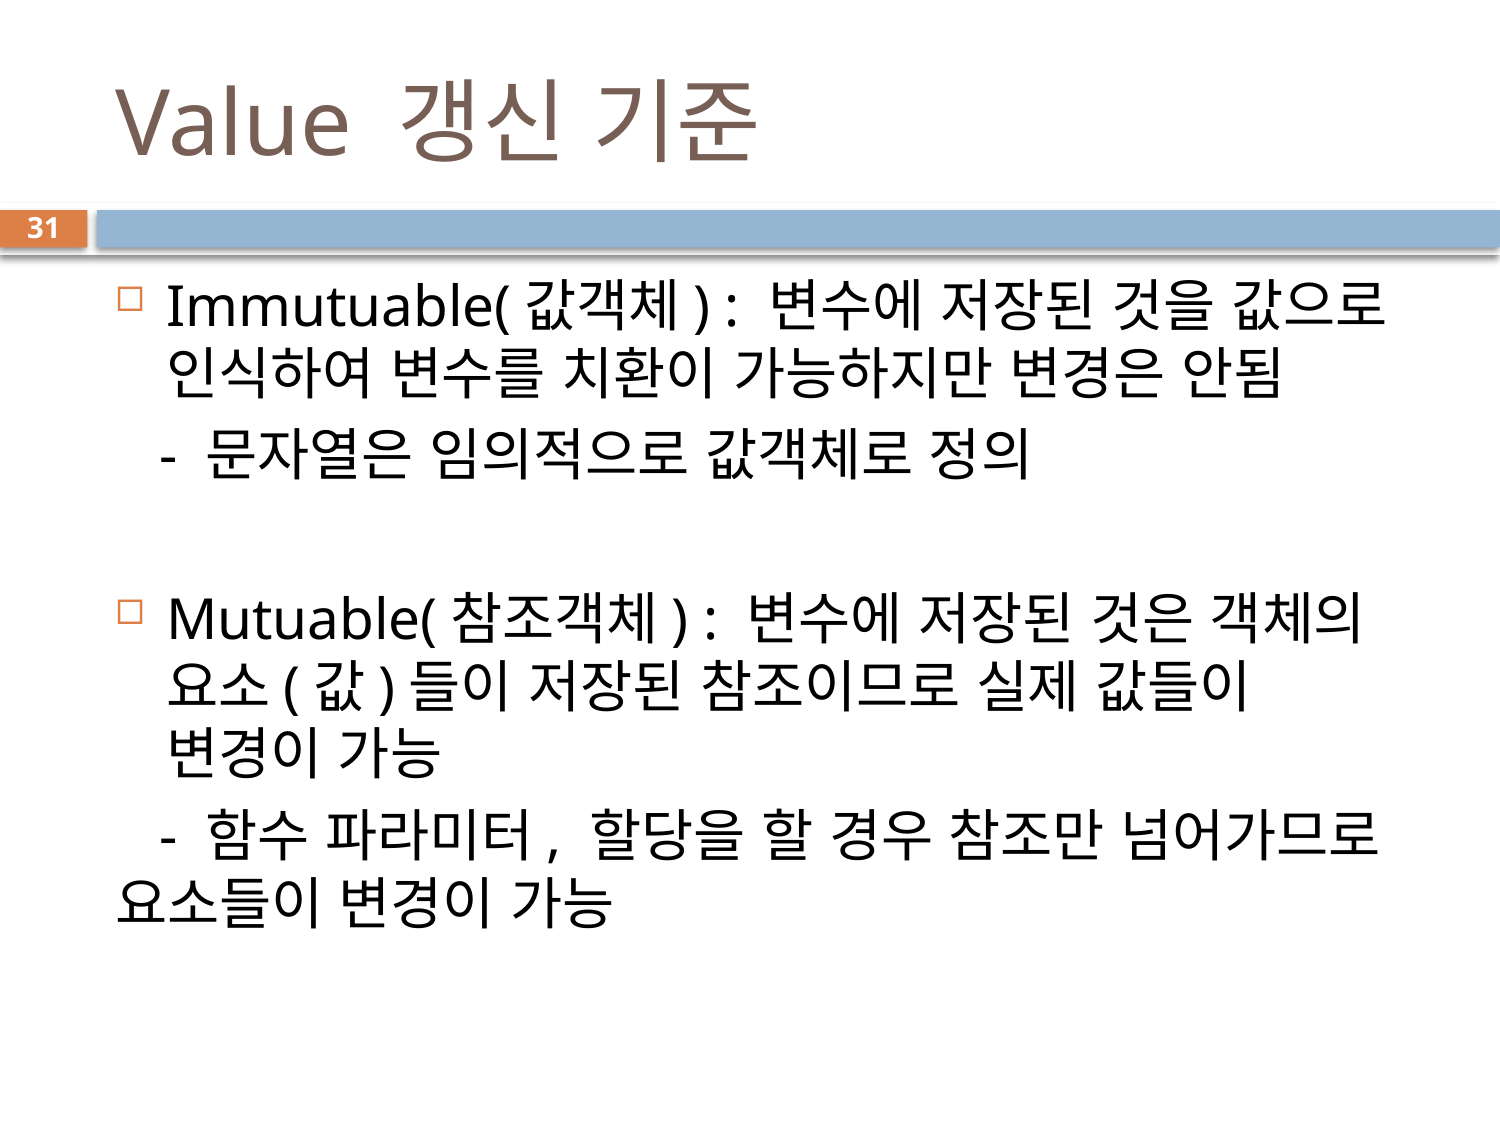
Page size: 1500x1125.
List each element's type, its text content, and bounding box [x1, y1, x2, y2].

list Immutuable(값객체) : 변수에 저장된 것을 값으로 인식하여 변수를 치환이 가능하지만 변경은 안됨 - 문자열은 임의적으로 값객체로 정의 Mutuable(참조객체) : 변수에 저장된 것은 객체의 요소(값)들이 저장된 참조이므로 실제 값들이 변경이 가능 - 함수 파라미터, 할당을 할 경우 참조만 넘어가므로 요소들이 변경이 가능 [100, 262, 1438, 1000]
slide_number 31 [0, 208, 88, 249]
title Value 갱신 기준 [100, 37, 1438, 200]
